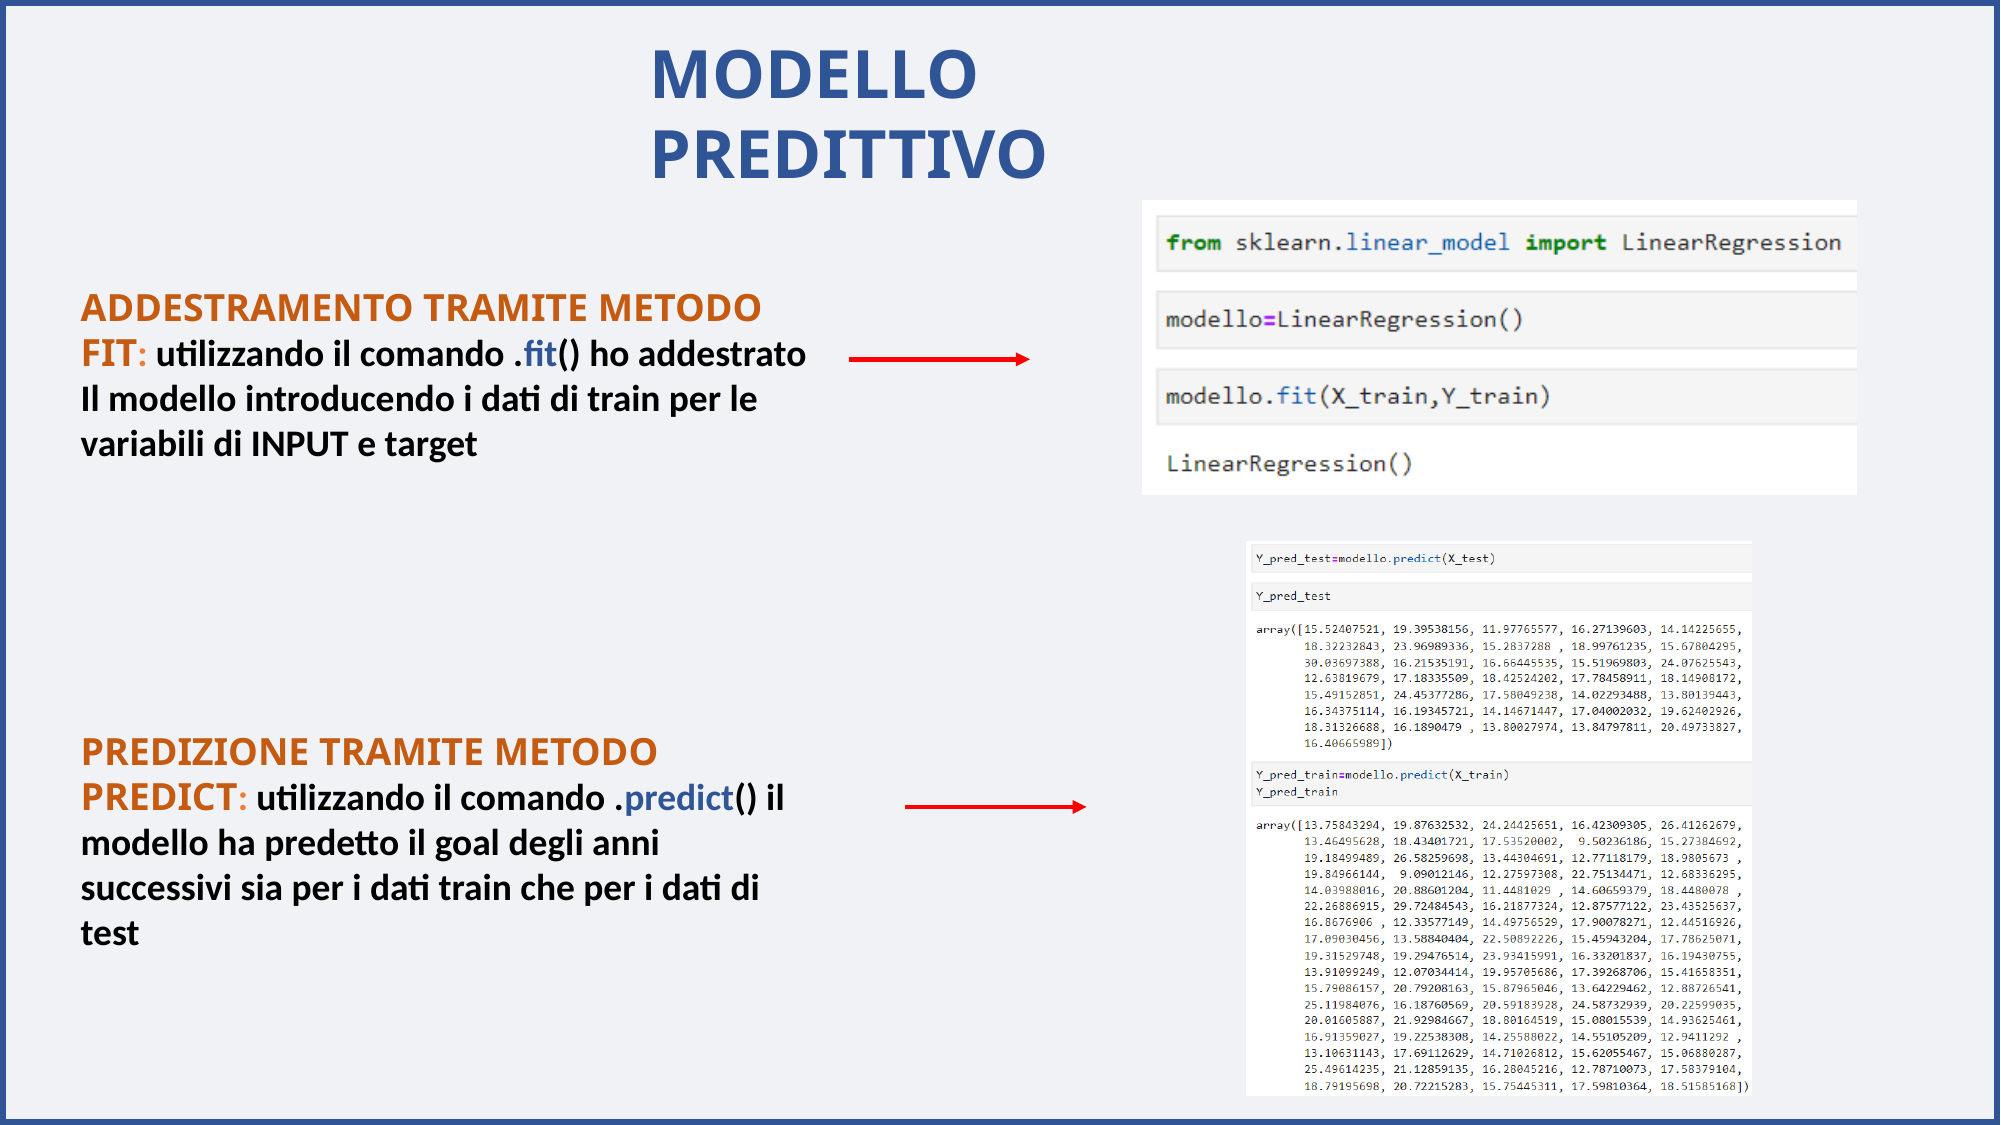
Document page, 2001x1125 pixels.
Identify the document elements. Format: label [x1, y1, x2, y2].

picture [1142, 200, 1857, 495]
text_box [0, 0, 2000, 1125]
picture [1246, 541, 1752, 1096]
